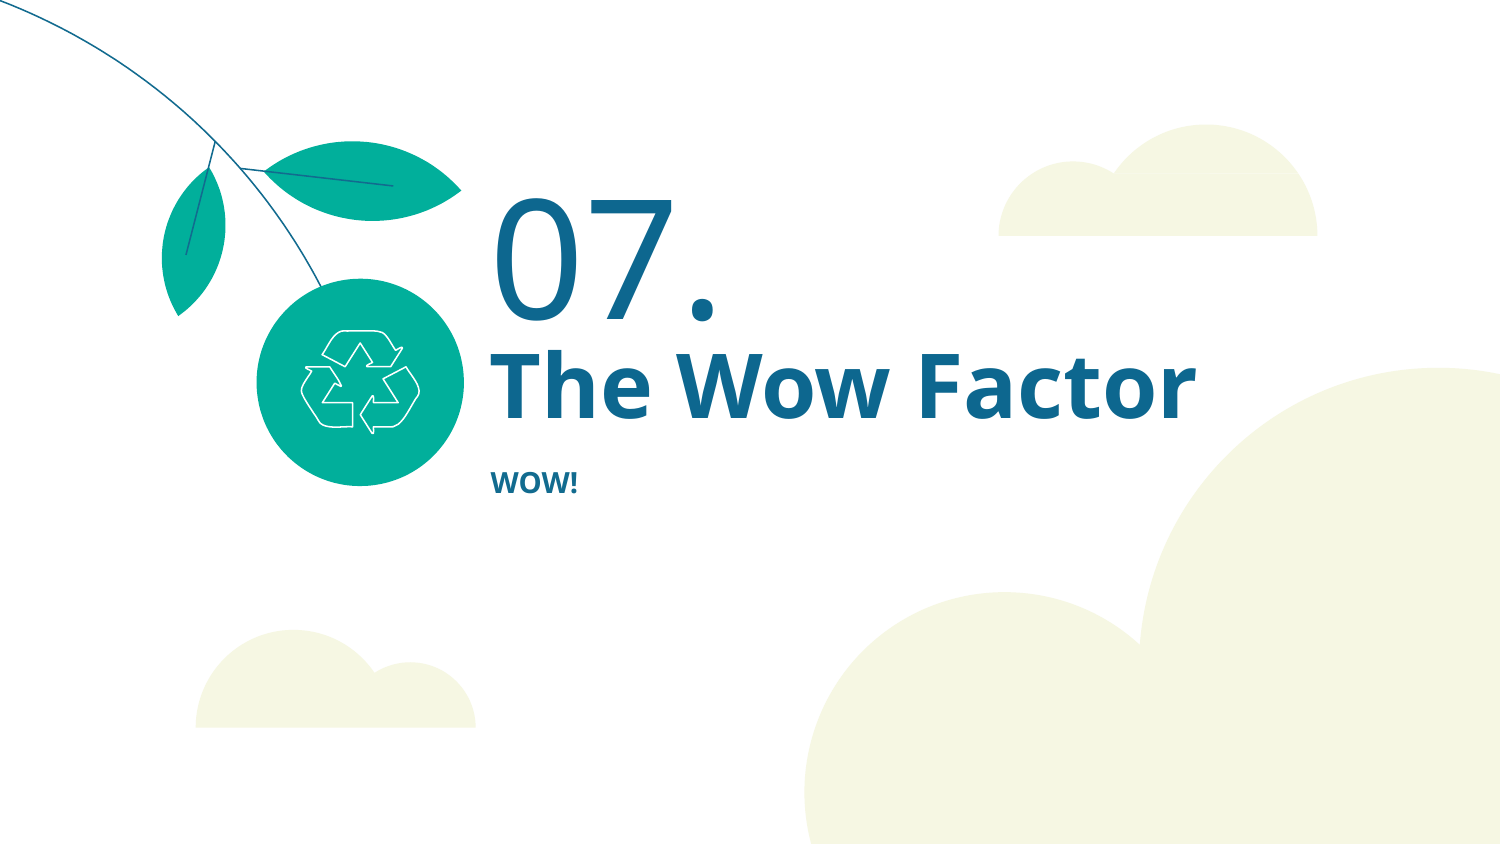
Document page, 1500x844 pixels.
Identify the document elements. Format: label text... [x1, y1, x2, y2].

title 07. [489, 150, 895, 354]
title WOW! [490, 457, 1385, 513]
title The Wow Factor [489, 328, 1384, 532]
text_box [0, 0, 465, 487]
